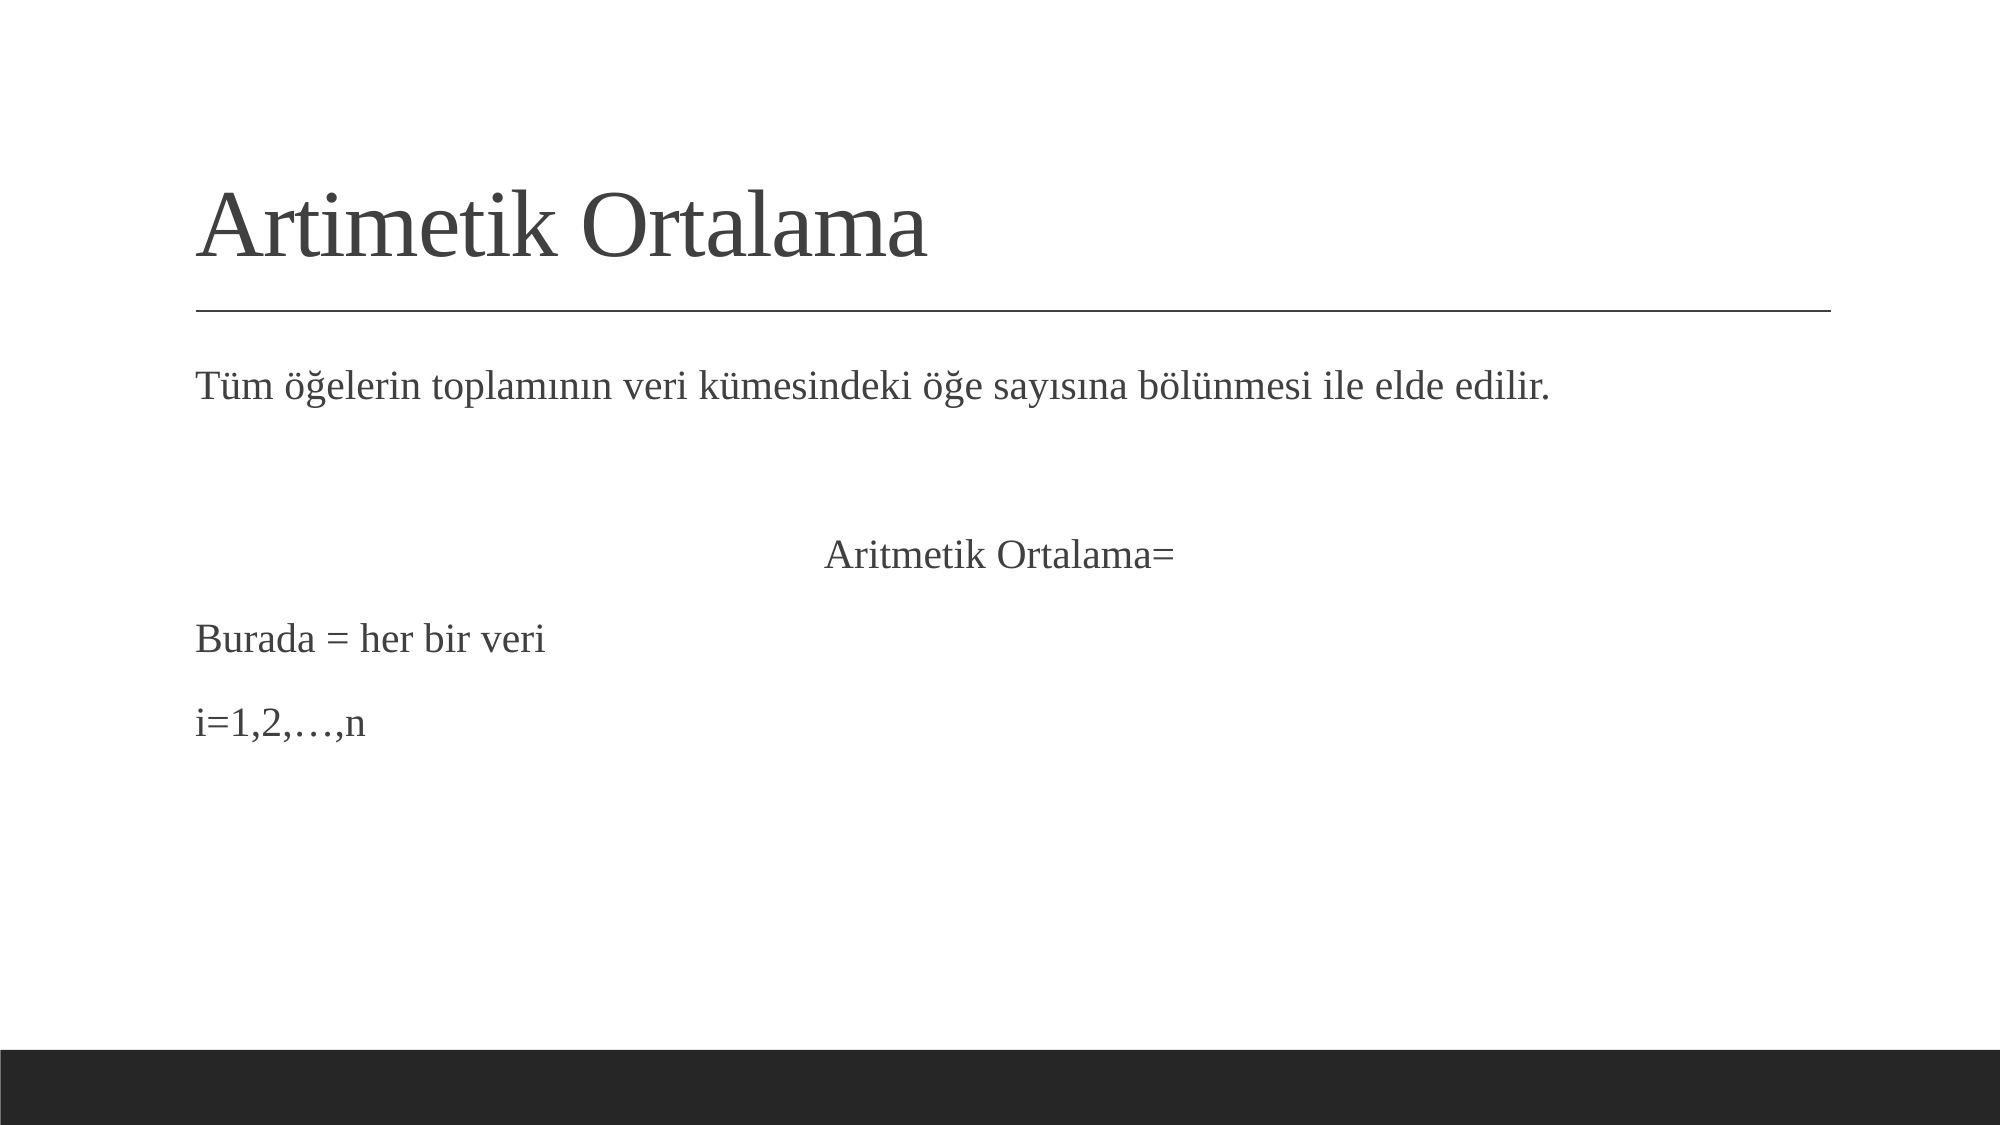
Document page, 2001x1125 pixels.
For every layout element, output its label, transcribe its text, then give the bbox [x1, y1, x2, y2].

title Artimetik Ortalama [180, 47, 1830, 285]
